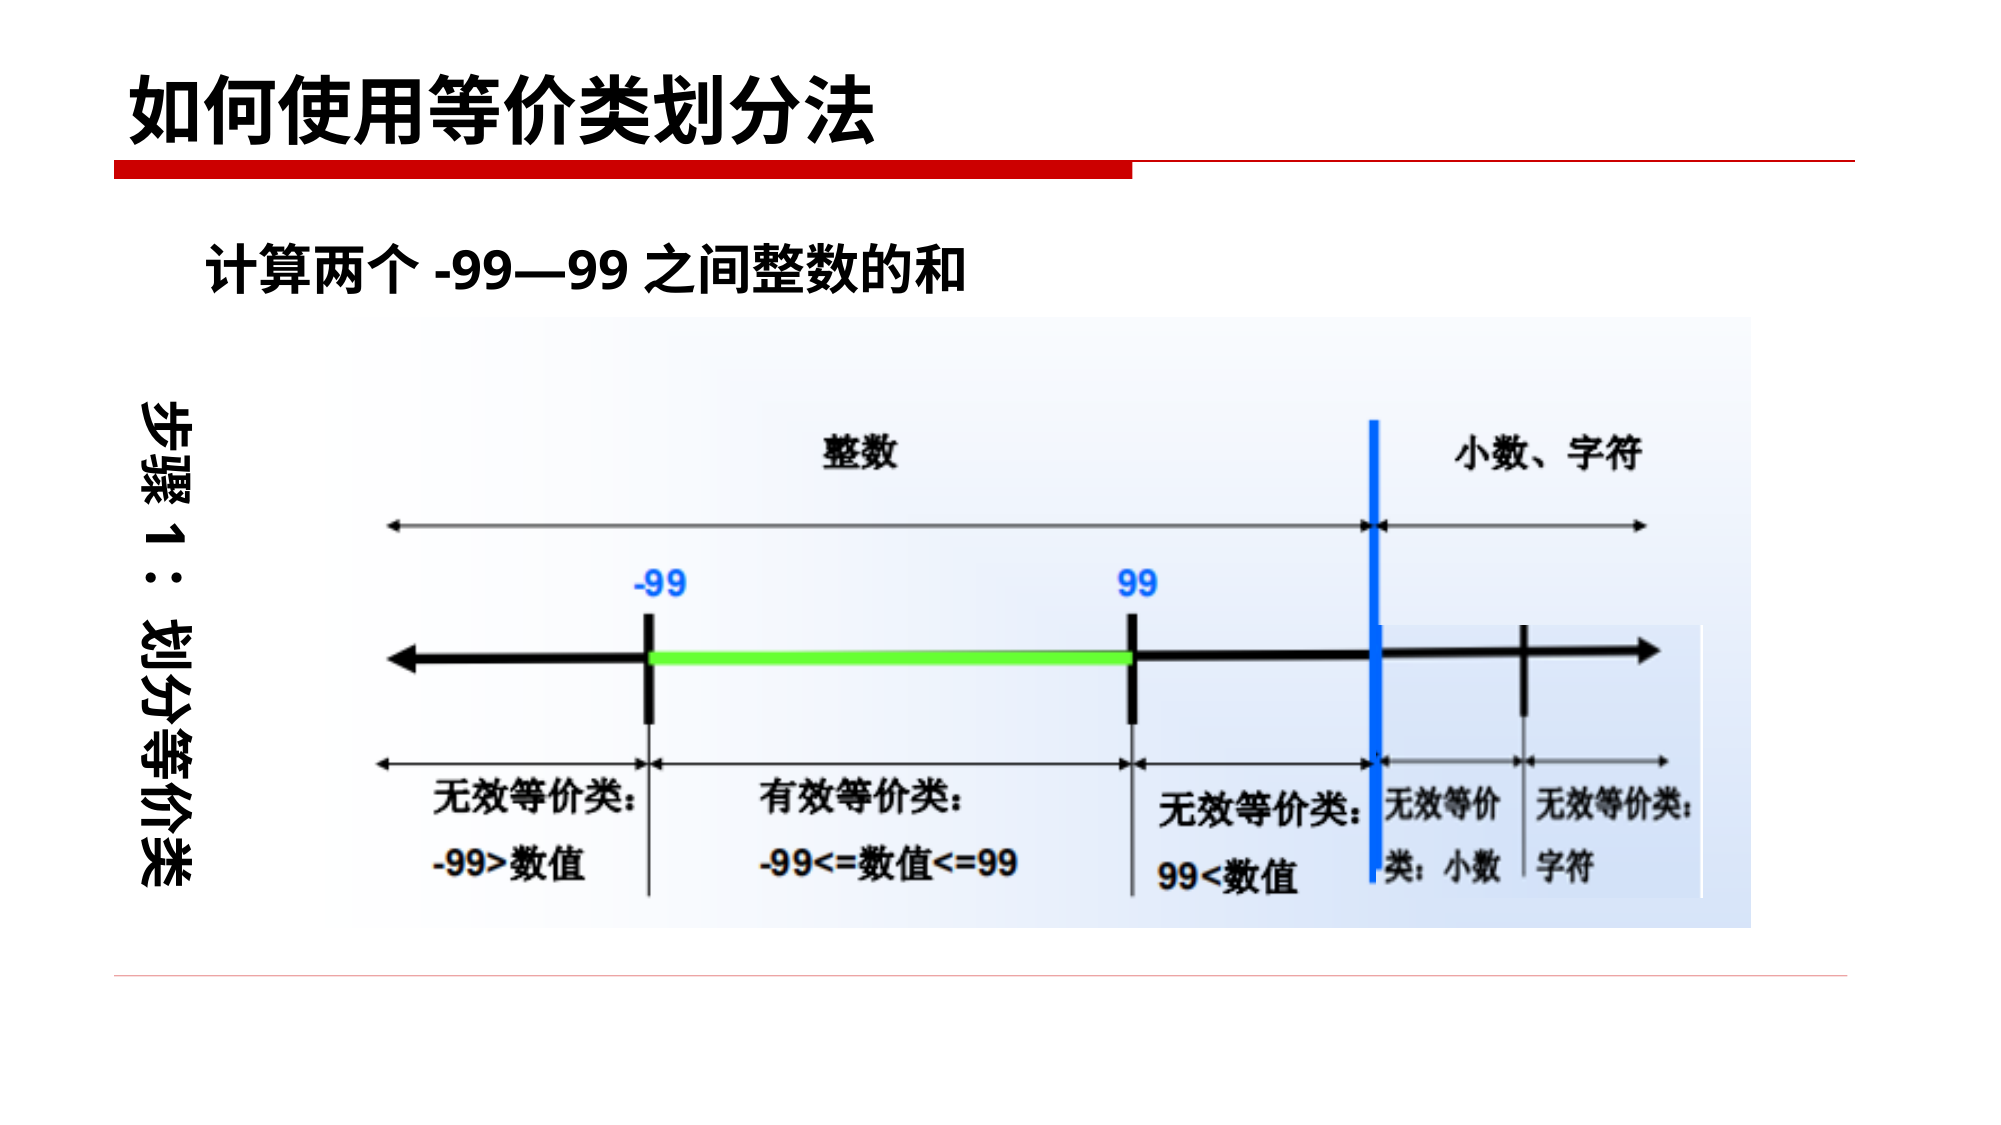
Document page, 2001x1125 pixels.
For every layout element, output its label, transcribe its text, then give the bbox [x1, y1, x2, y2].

title 如何使用等价类划分法 [112, 42, 1863, 161]
picture [323, 317, 1752, 929]
text_box 计算两个-99—99之间整数的和 [114, 228, 984, 308]
text_box 步骤1：划分等价类 [112, 384, 208, 861]
